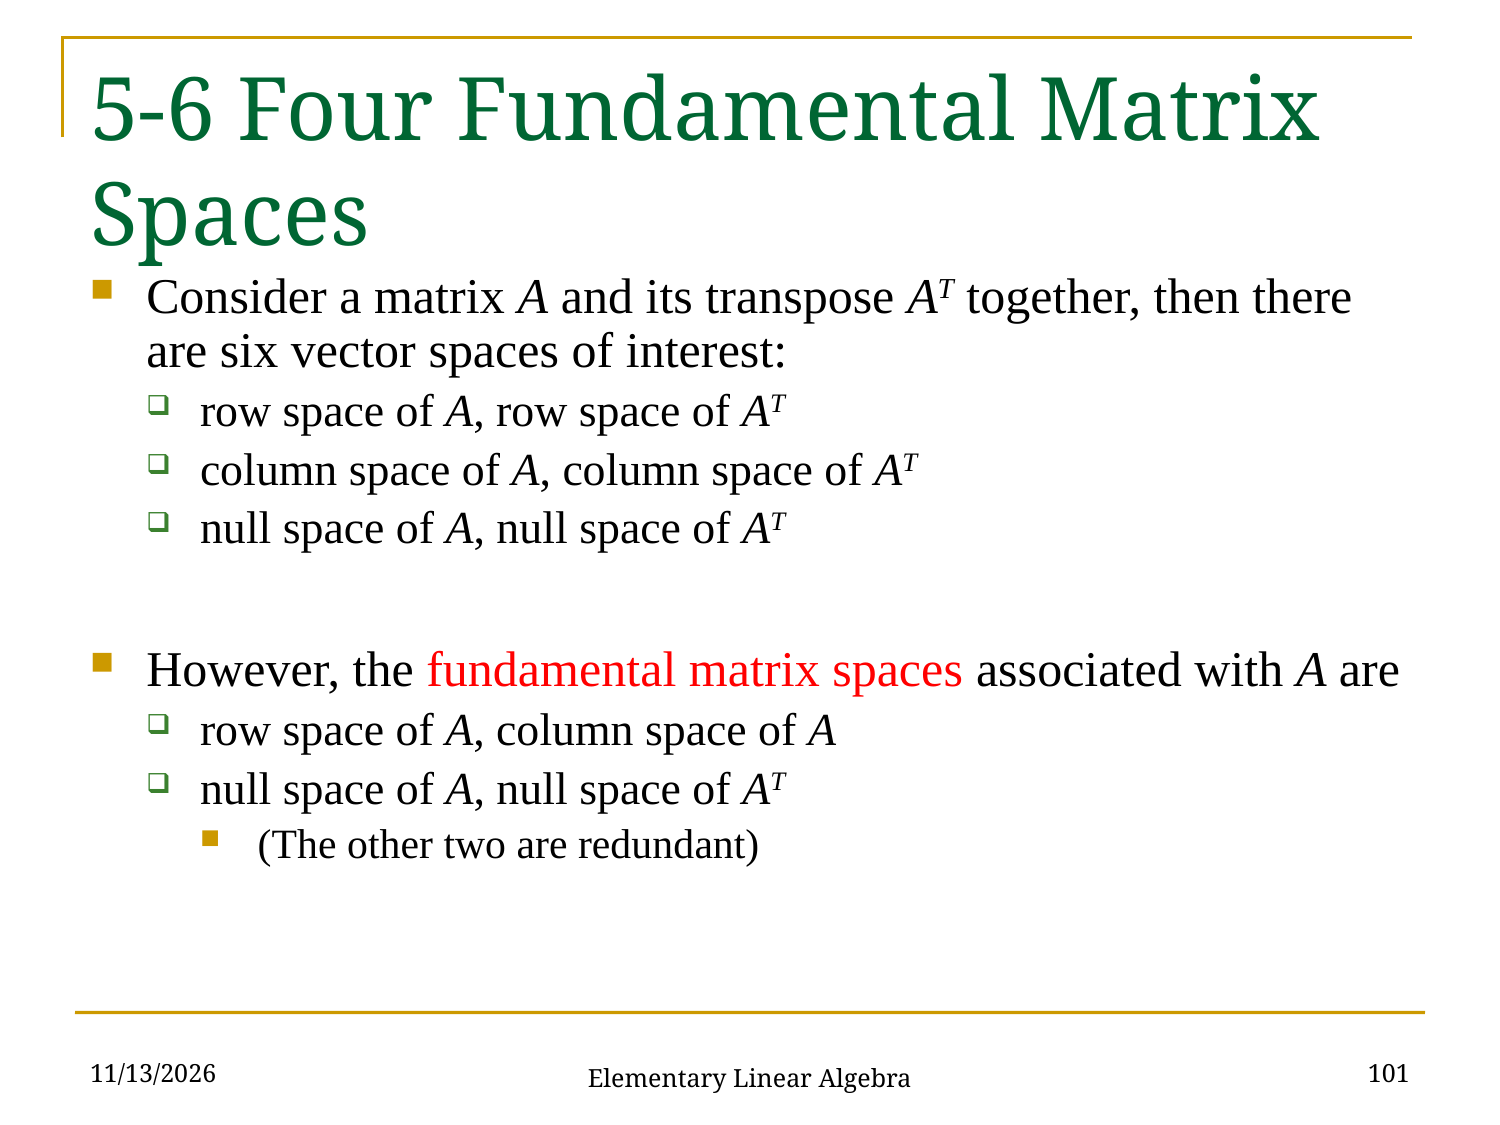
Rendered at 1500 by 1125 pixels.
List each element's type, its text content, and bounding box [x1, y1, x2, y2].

footer Elementary Linear Algebra [512, 1024, 988, 1101]
list Consider a matrix A and its transpose AT together, then there are six vector spaces of interest: row space of A, row space of AT column space of A, column space of AT null space of A, null space of AT However, the fundamental matrix spaces associated with A are row space of A, column space of A null space of A, null space of AT (The other two are redundant) [75, 262, 1425, 1006]
slide_number 101 [1074, 1023, 1426, 1100]
title 5-6 Four Fundamental Matrix Spaces [75, 45, 1425, 233]
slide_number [74, 1023, 426, 1100]
